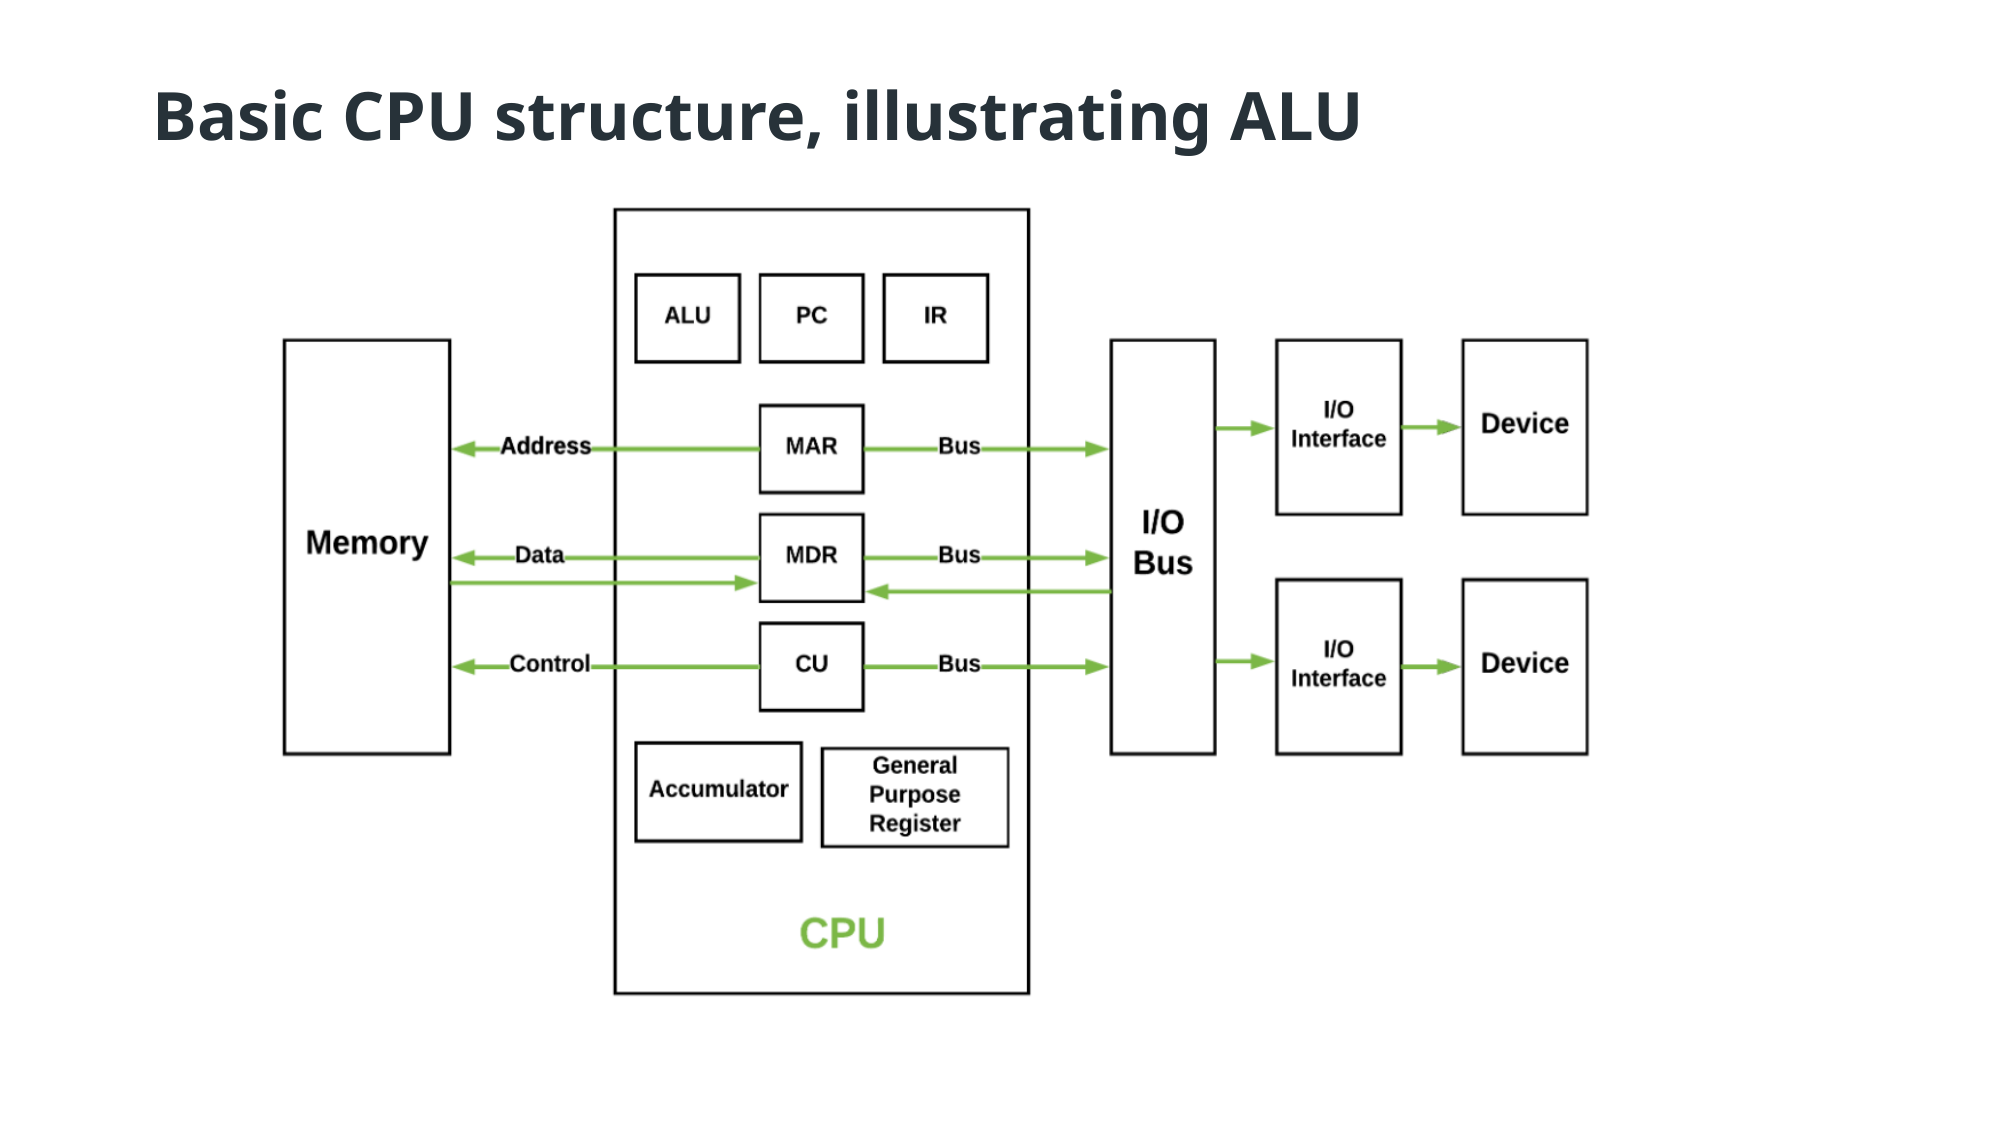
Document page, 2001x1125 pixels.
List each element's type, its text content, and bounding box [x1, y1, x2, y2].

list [258, 182, 1614, 1011]
title Basic CPU structure, illustrating ALU [137, 59, 1863, 177]
